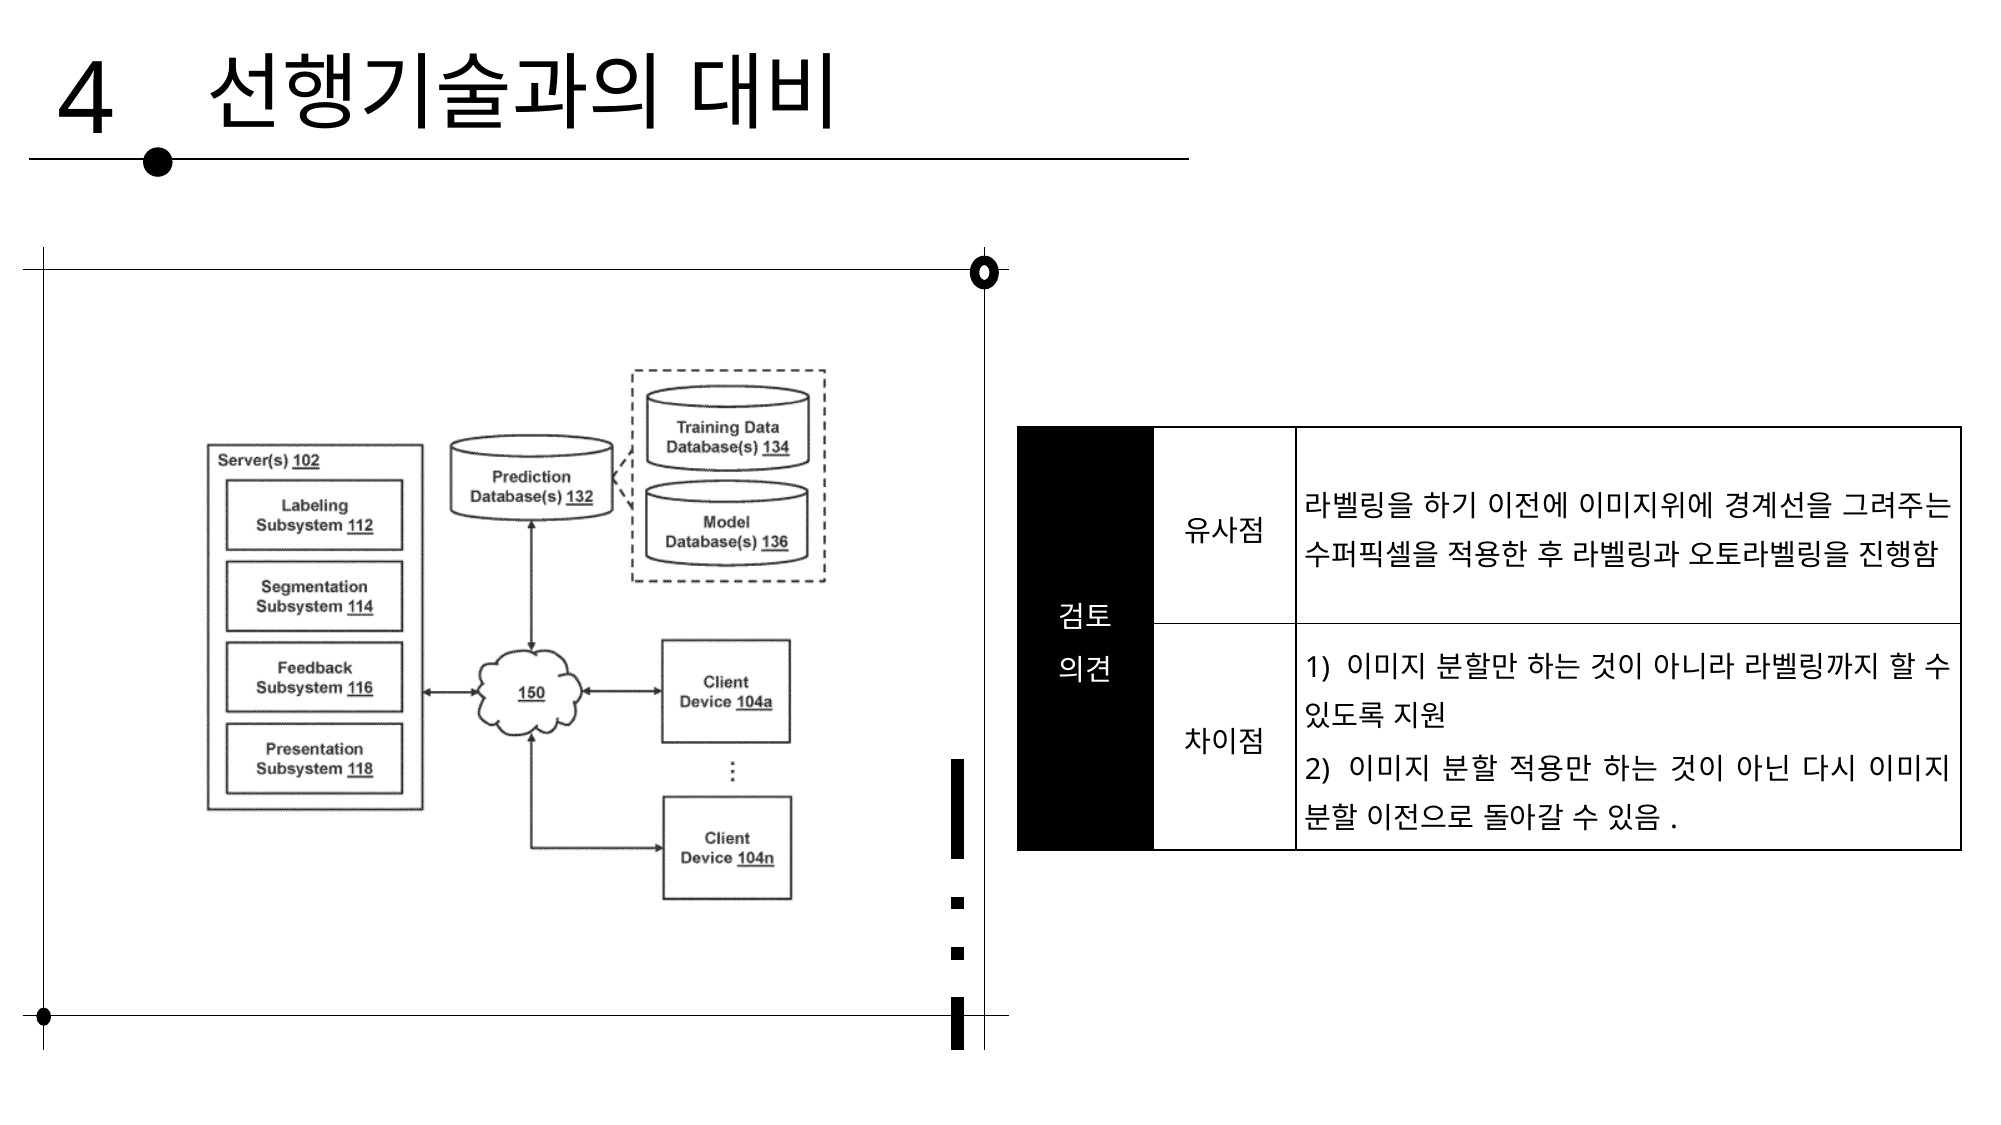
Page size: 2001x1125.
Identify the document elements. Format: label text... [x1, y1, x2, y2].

table_cell 1) 이미지 분할만 하는 것이 아니라 라벨링까지 할 수 있도록 지원 2) 이미지 분할 적용만 하는 것이 아닌 다시 이미지 분할 이전으로 돌아갈 수 있음. [1297, 624, 1960, 849]
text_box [29, 147, 1190, 177]
table_header 라벨링을 하기 이전에 이미지위에 경계선을 그려주는 수퍼픽셀을 적용한 후 라벨링과 오토라벨링을 진행함 [1297, 428, 1960, 623]
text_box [22, 246, 1009, 1050]
table_header 유사점 [1154, 428, 1295, 623]
text_box 4 [42, 25, 130, 147]
table_cell 차이점 [1154, 624, 1295, 849]
table_header 검토 의견 [1019, 428, 1152, 849]
text_box 선행기술과의 대비 [191, 32, 857, 147]
